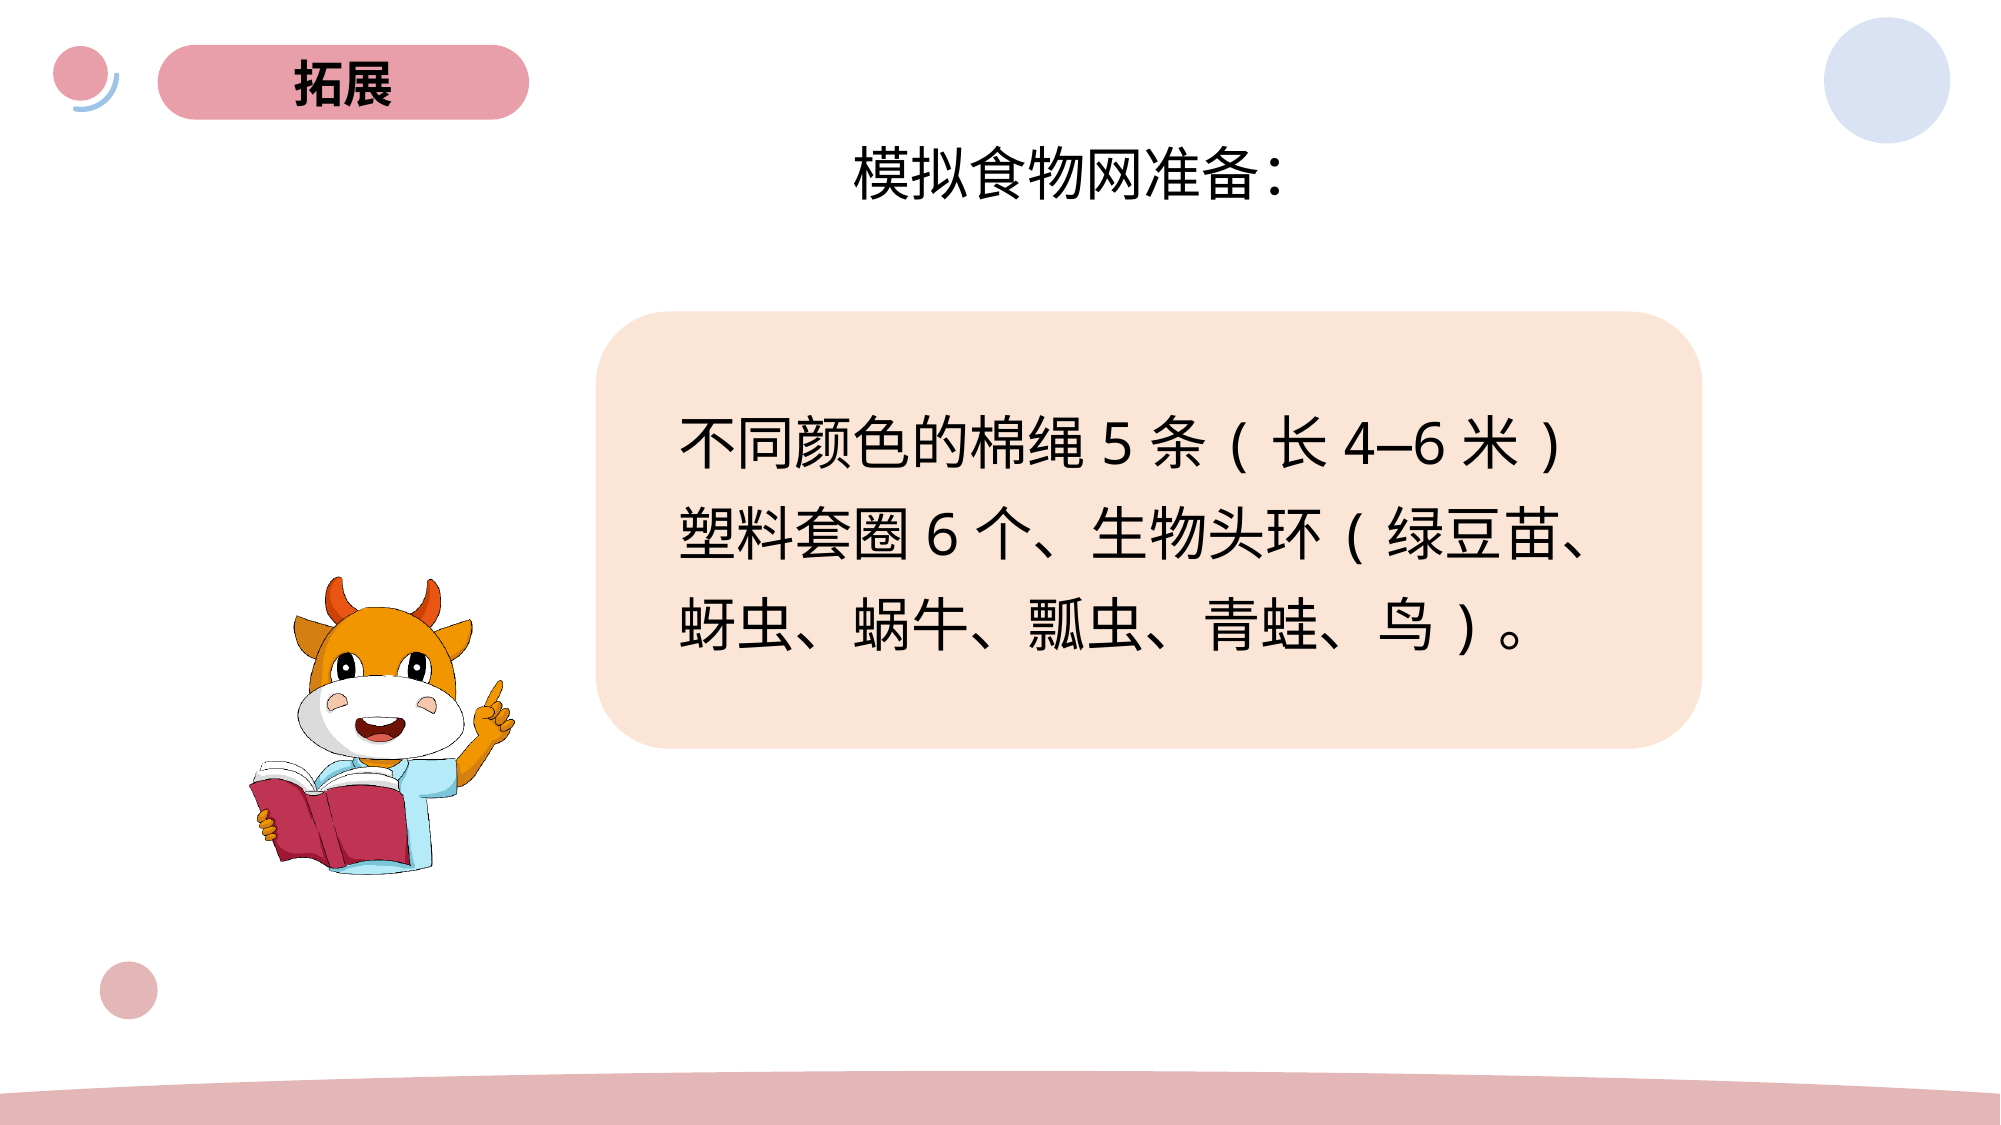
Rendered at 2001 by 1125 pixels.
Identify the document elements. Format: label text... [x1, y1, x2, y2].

picture [230, 562, 530, 899]
text_box [72, 72, 120, 112]
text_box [595, 311, 1703, 749]
text_box [1823, 16, 1952, 145]
text_box [98, 960, 159, 1021]
text_box [156, 43, 531, 121]
text_box [0, 1069, 2000, 1125]
text_box [52, 44, 109, 102]
text_box 拓展 [243, 52, 445, 113]
text_box 模拟食物网准备： [551, 129, 1633, 215]
